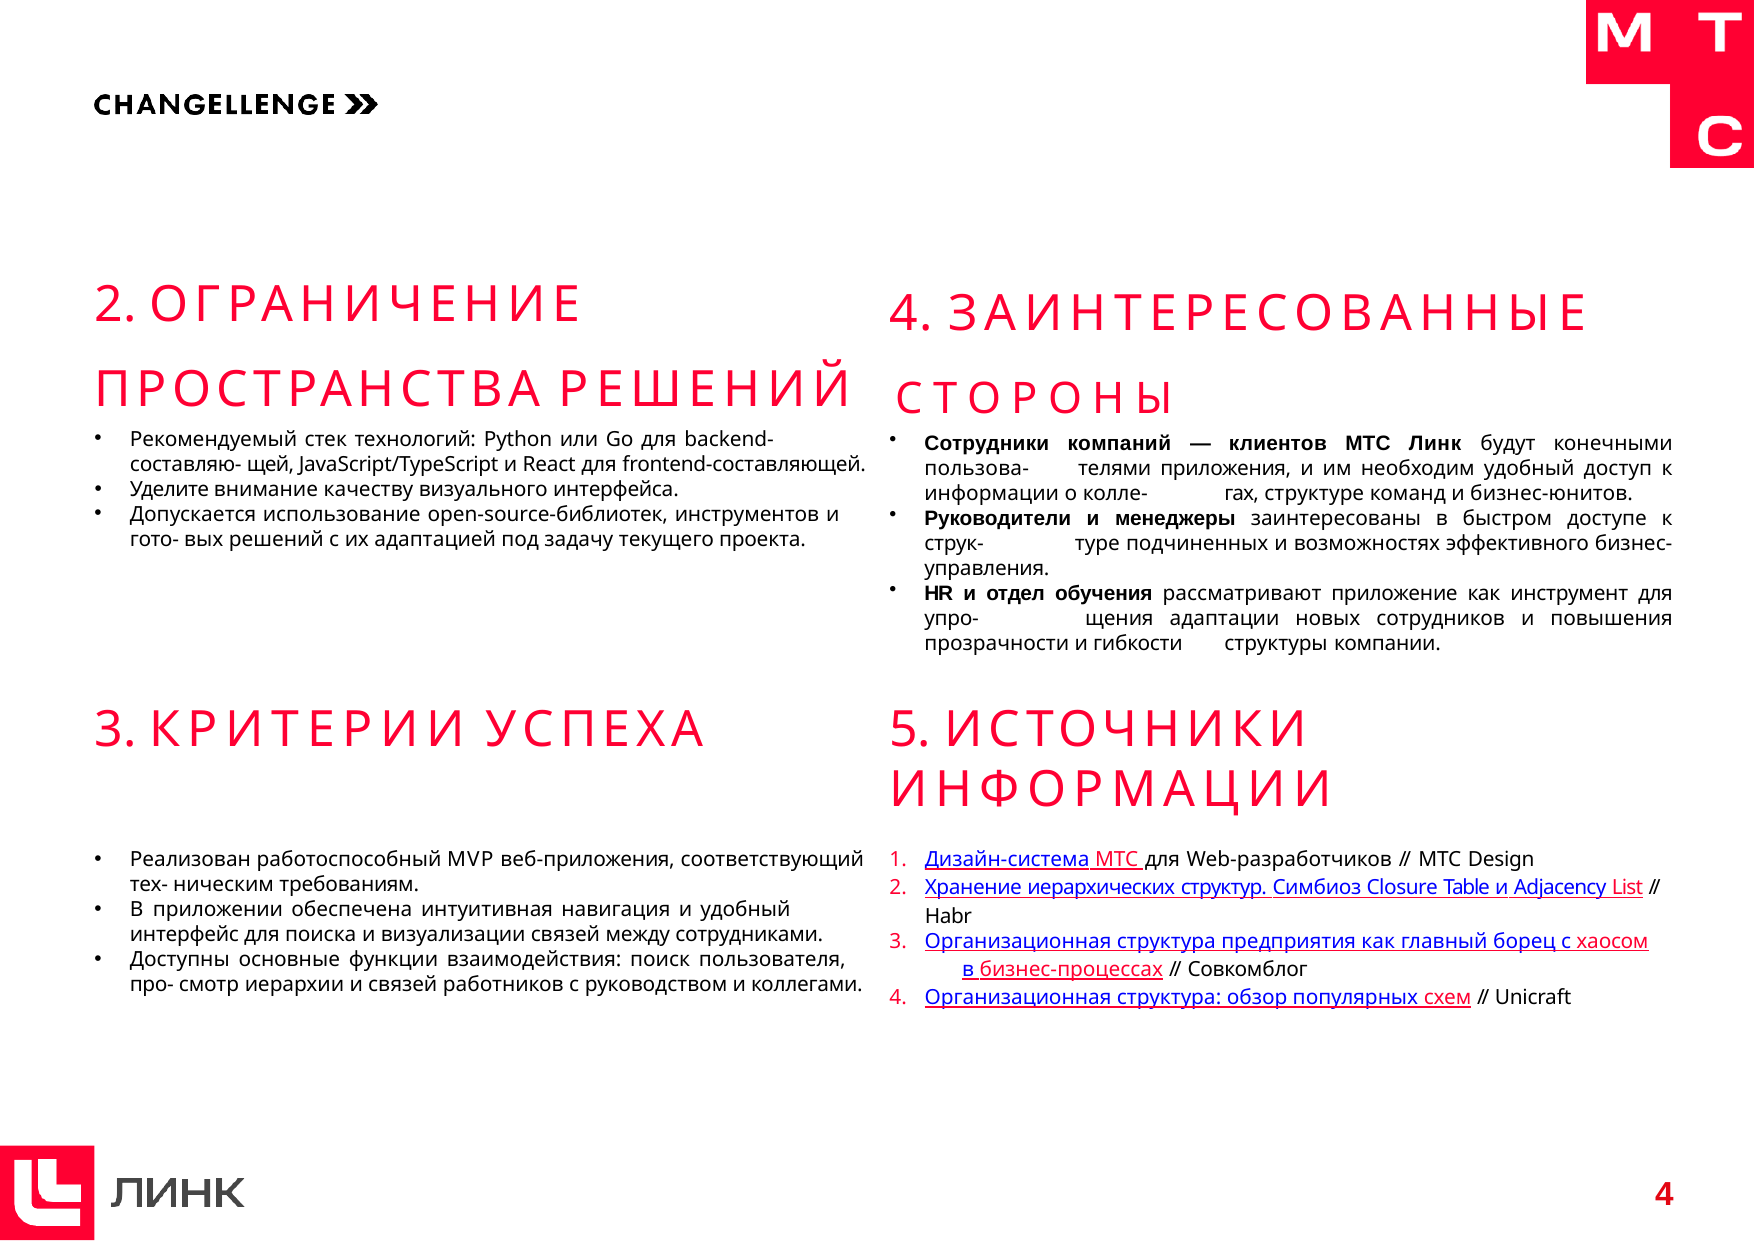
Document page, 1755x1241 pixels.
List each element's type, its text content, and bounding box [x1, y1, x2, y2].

picture [184, 94, 205, 115]
picture [298, 94, 318, 115]
text_box ПРОСТРАНСТВА РЕШЕНИЙ СТОРОНЫ [88, 329, 1196, 423]
text_box 4. ЗАИНТЕРЕСОВАННЫЕ [887, 278, 1603, 341]
text_box 5. ИСТОЧНИКИ ИНФОРМАЦИИ [887, 694, 1334, 817]
picture [160, 94, 179, 114]
picture [136, 94, 156, 114]
slide_number 4 [1648, 1172, 1686, 1241]
picture [323, 94, 334, 114]
picture [94, 94, 110, 115]
picture [273, 94, 293, 114]
picture [38, 1159, 81, 1202]
text_box Сотрудники компаний — клиентов МТС Линк будут конечными пользова- телями приложения, и им необходим удобный доступ к информации о колле- гах, структуре команд и бизнес-юнитов. Руководители и менеджеры заинтересованы в быстром доступе к струк- туре подчиненных и возможностях эффективного бизнес-управления. HR и отдел обучения рассматривают приложение как инструмент для упро- щения адаптации новых сотрудников и повышения прозрачности и гибкости структуры компании. [887, 427, 1674, 655]
text_box Дизайн-система МТС для Web-разработчиков // МТС Design Хранение иерархических структур. Симбиоз Closure Table и Adjacency List // Habr Организационная структура предприятия как главный борец с хаосом в бизнес-процессах // Совкомблог Организационная структура: обзор популярных схем // Unicraft [887, 843, 1674, 1012]
picture [1586, 0, 1754, 168]
text_box 3. КРИТЕРИИ УСПЕХА [92, 694, 720, 757]
picture [111, 1178, 142, 1207]
picture [147, 1178, 176, 1207]
title 2. ОГРАНИЧЕНИЕ [92, 269, 592, 329]
picture [216, 1178, 245, 1207]
picture [344, 94, 378, 114]
picture [256, 94, 268, 114]
text_box Реализован работоспособный MVP веб-приложения, соответствующий тех- ническим требованиям. В приложении обеспечена интуитивная навигация и удобный интерфейс для поиска и визуализации связей между сотрудниками. Доступны основные функции взаимодействия: поиск пользователя, про- смотр иерархии и связей работников с руководством и коллегами. [92, 843, 867, 996]
text_box Рекомендуемый стек технологий: Python или Go для backend-составляю- щей, JavaScript/TypeScript и React для frontend-составляющей. Уделите внимание качеству визуального интерфейса. Допускается использование open-source-библиотек, инструментов и гото- вых решений с их адаптацией под задачу текущего проекта. [92, 423, 867, 551]
picture [209, 94, 221, 114]
